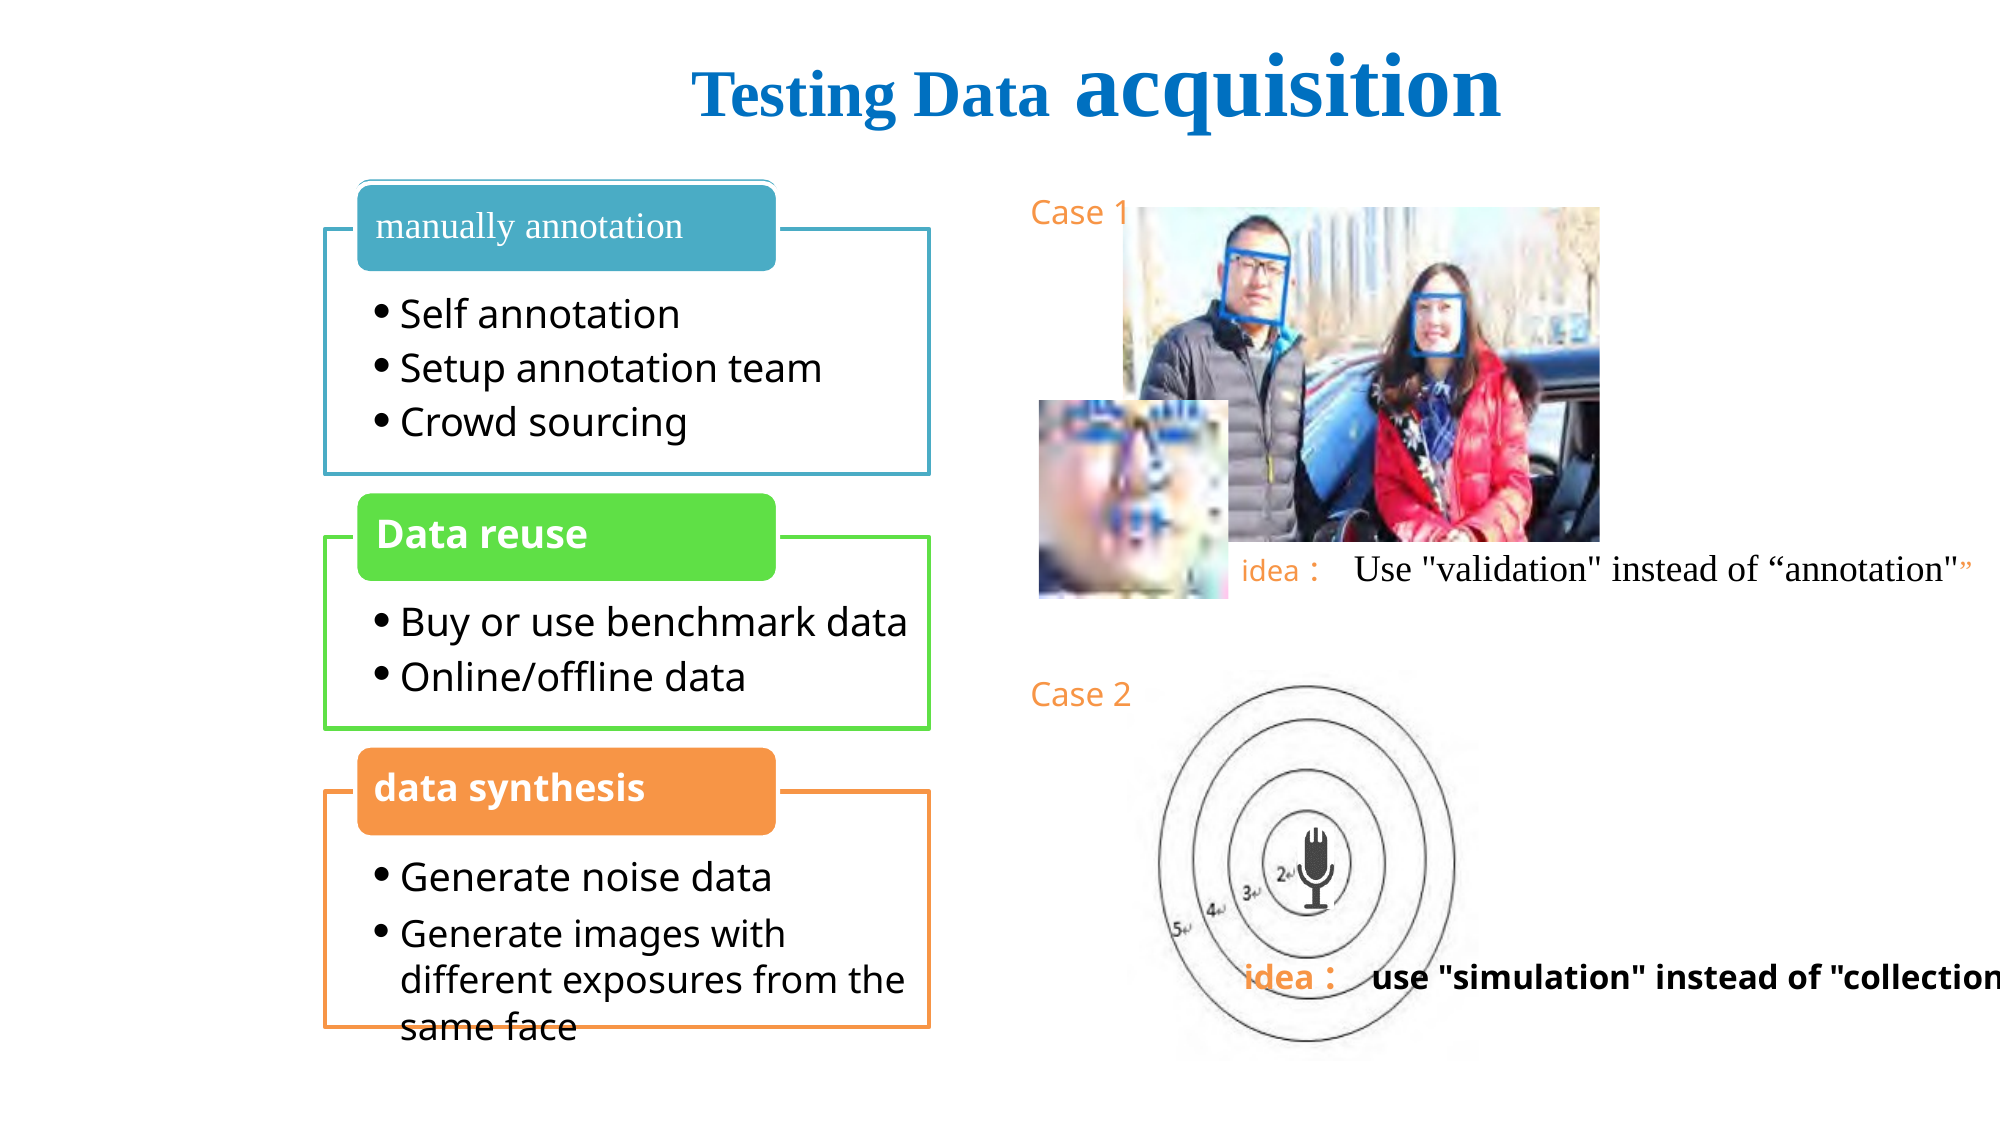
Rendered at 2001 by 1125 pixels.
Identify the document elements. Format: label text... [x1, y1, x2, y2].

text_box [355, 182, 779, 275]
text_box Self annotation Setup annotation team Crowd sourcing [369, 280, 947, 445]
text_box idea： use "simulation" instead of "collection” [1241, 954, 2000, 997]
text_box [1127, 670, 1479, 1061]
text_box [355, 179, 778, 194]
text_box [324, 228, 930, 475]
text_box Data reuse [373, 507, 707, 557]
text_box [355, 745, 779, 838]
text_box Case 1 [1028, 188, 1133, 231]
text_box [1038, 400, 1229, 599]
text_box Buy or use benchmark data Online/offline data [369, 588, 918, 699]
text_box Generate noise data Generate images with different exposures from the same face [369, 843, 947, 1048]
text_box [324, 791, 930, 1028]
text_box [324, 537, 930, 729]
text_box [1122, 207, 1600, 542]
text_box Case 2 [1028, 671, 1133, 714]
text_box [1297, 827, 1334, 909]
title Testing Data acquisition [672, 22, 1600, 245]
text_box [355, 491, 779, 584]
text_box manually annotation [373, 198, 724, 246]
text_box idea： Use "validation" instead of “annotation"” [1239, 542, 1981, 590]
text_box data synthesis [373, 761, 673, 809]
